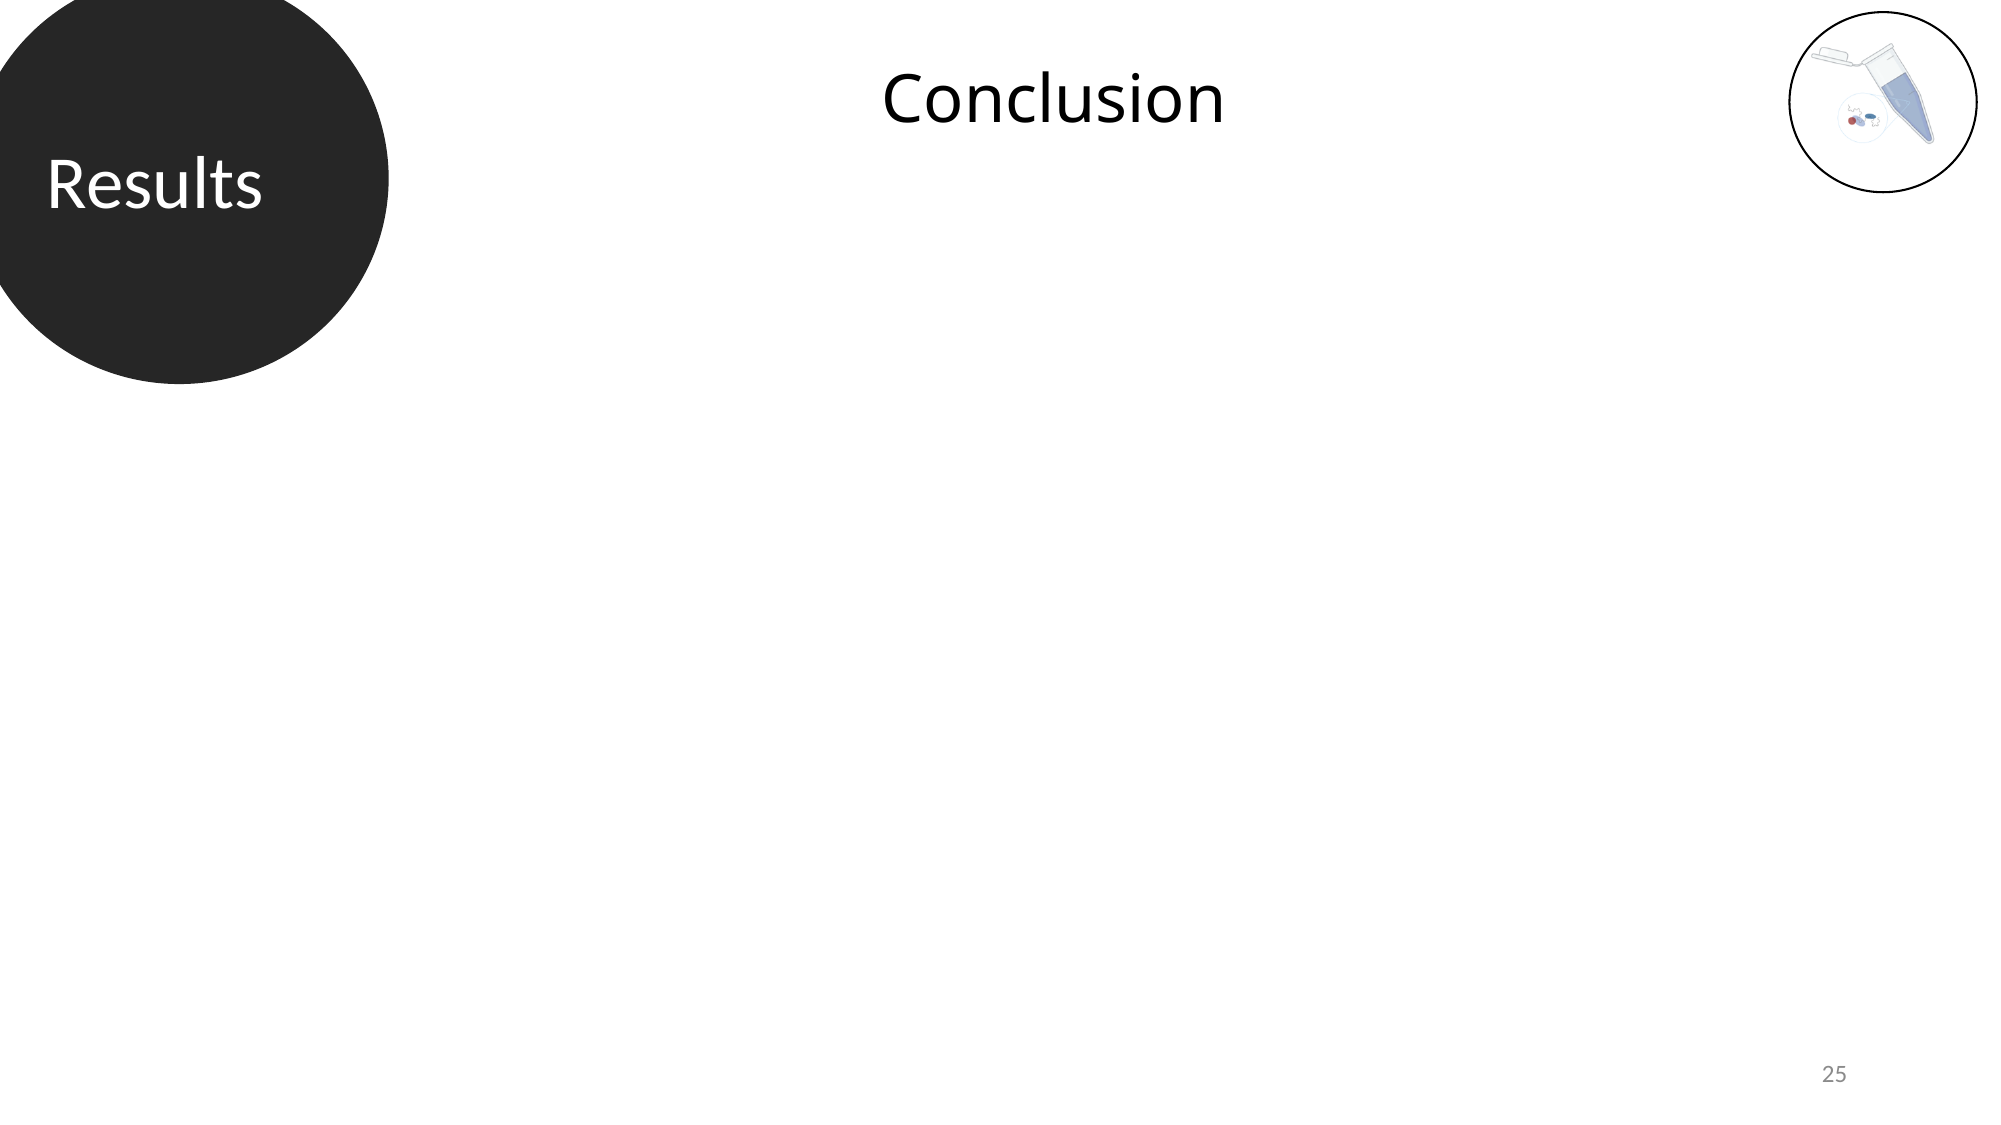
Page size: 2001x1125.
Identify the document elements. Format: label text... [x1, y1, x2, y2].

text_box Results [0, 0, 364, 385]
picture [1801, 36, 1939, 146]
text_box [1818, 11, 1978, 188]
text_box Conclusion [191, 57, 1917, 276]
slide_number 25 [1412, 1042, 1863, 1103]
